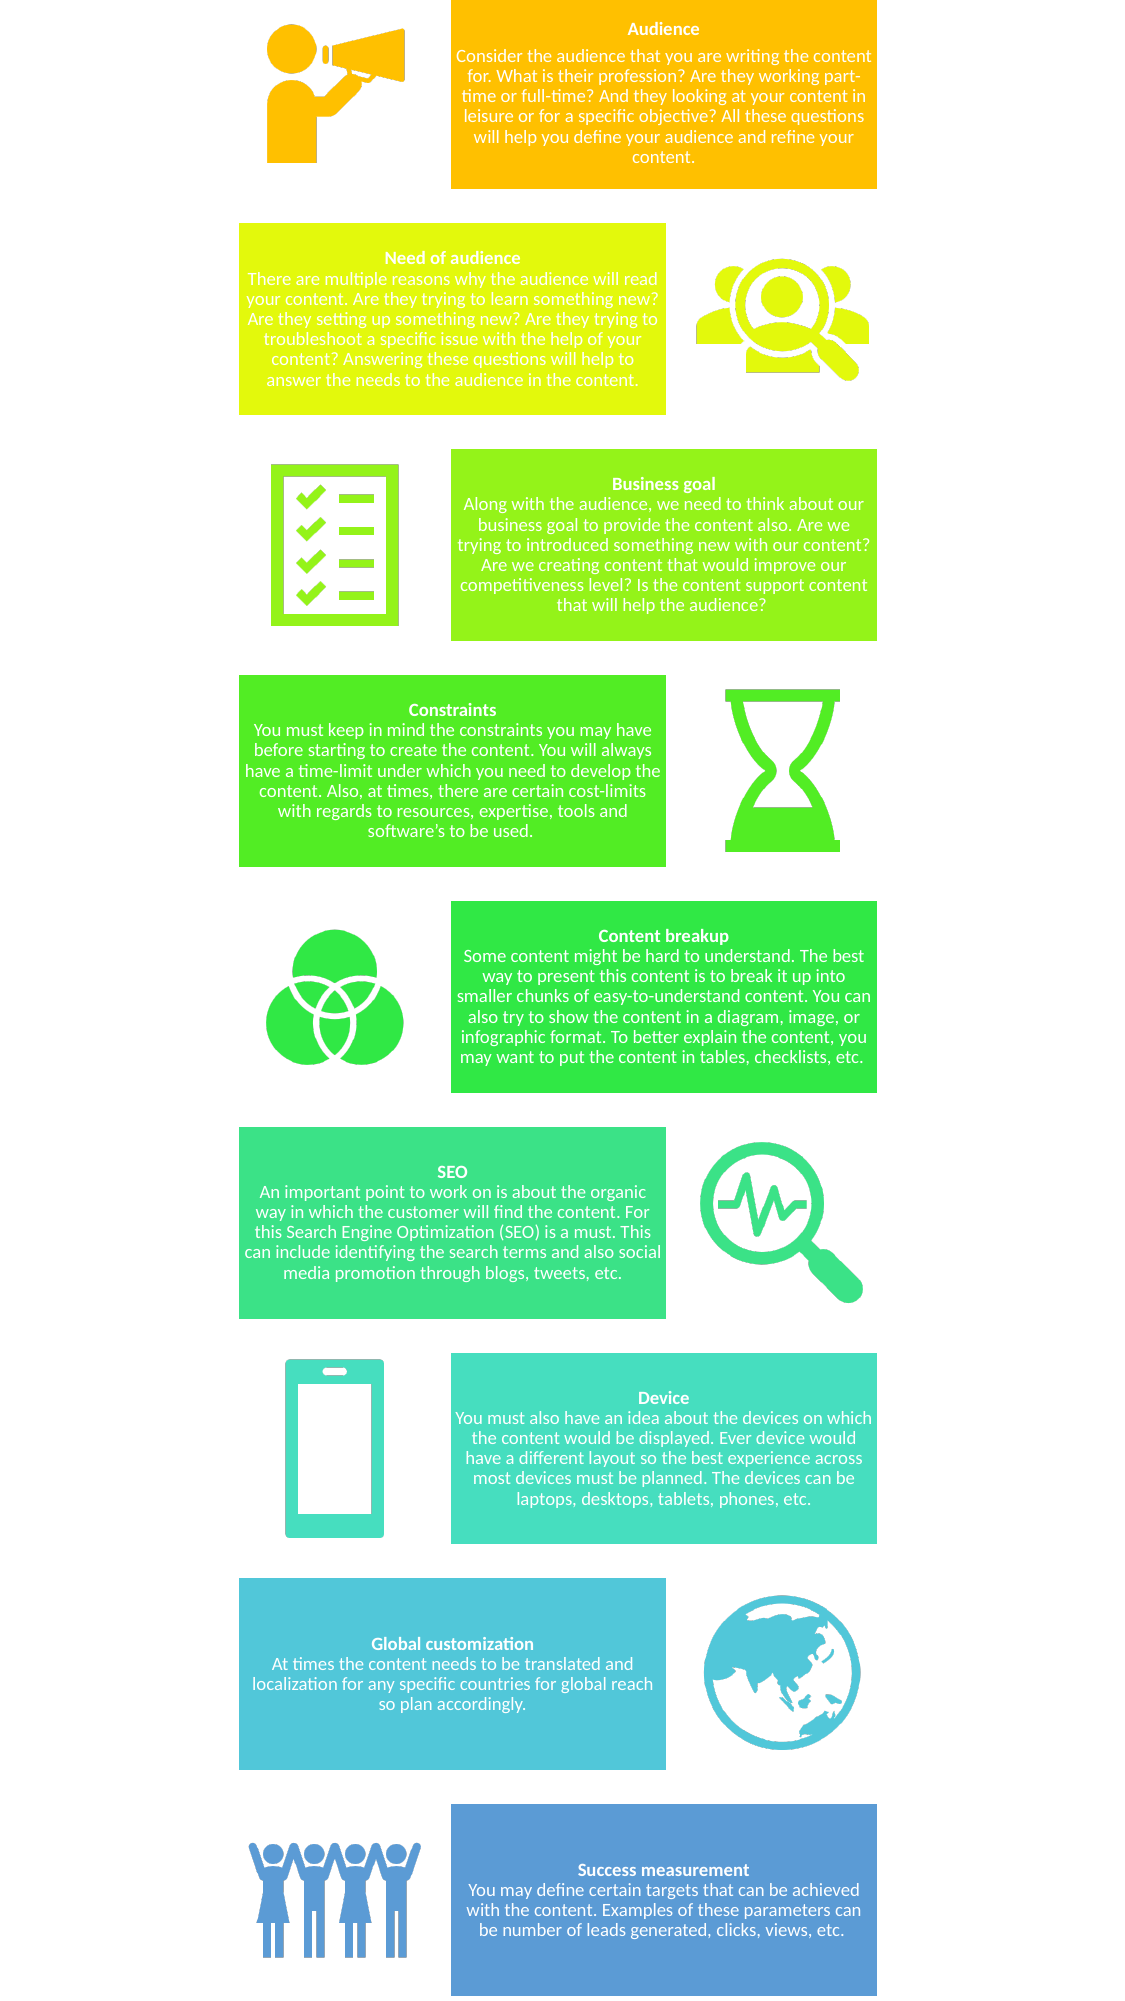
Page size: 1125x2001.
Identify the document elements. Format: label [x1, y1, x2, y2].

text_box [0, 0, 1125, 1998]
